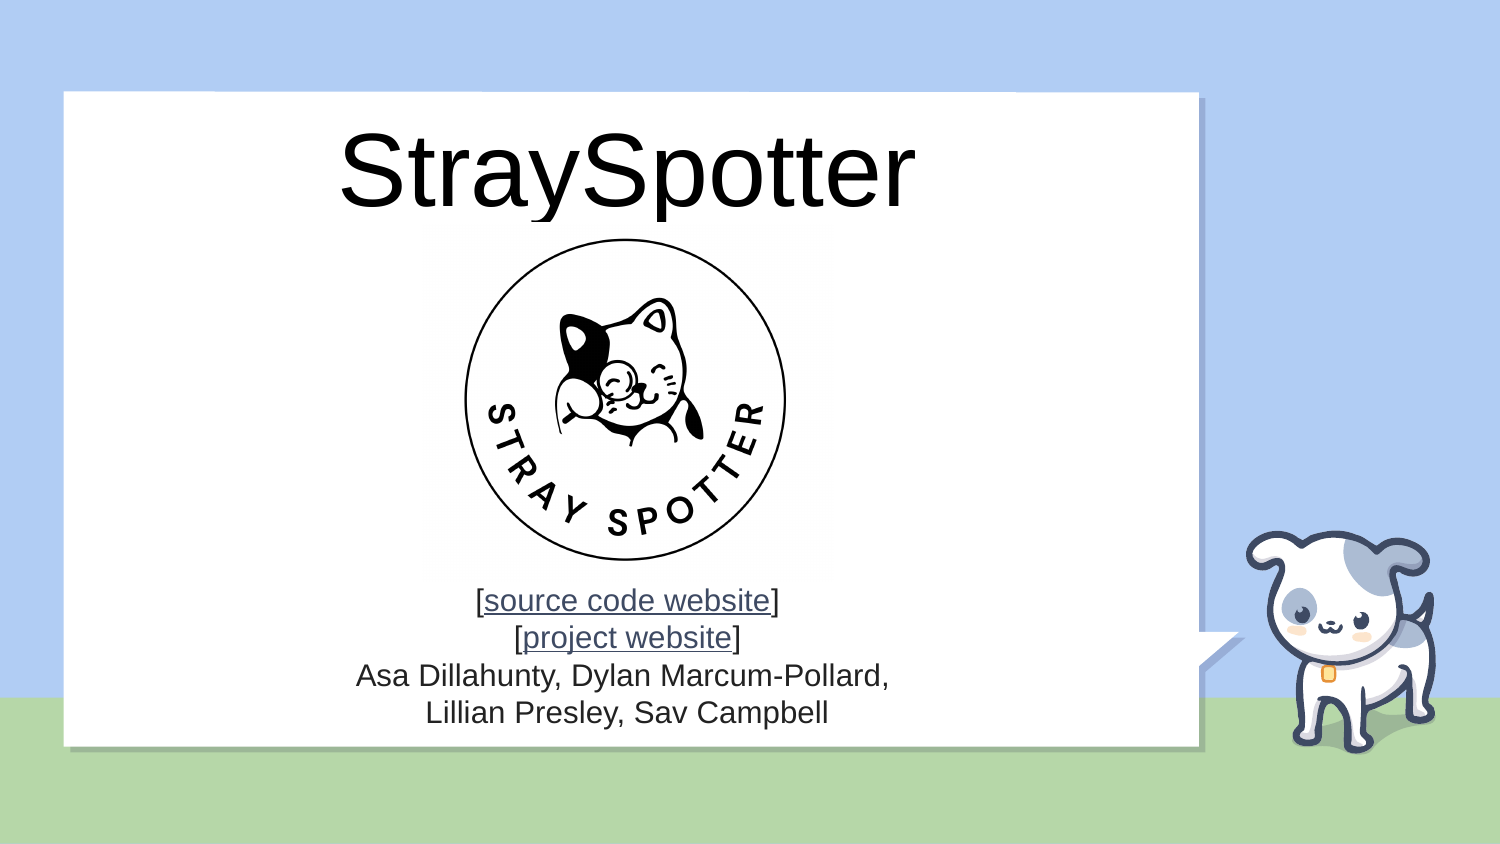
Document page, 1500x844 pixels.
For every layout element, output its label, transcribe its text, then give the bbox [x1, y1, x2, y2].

picture [421, 223, 834, 582]
title StraySpotter [source code website] [project website] Asa Dillahunty, Dylan Marcum-Pollard, Lillian Presley, Sav Campbell [159, 108, 1096, 724]
